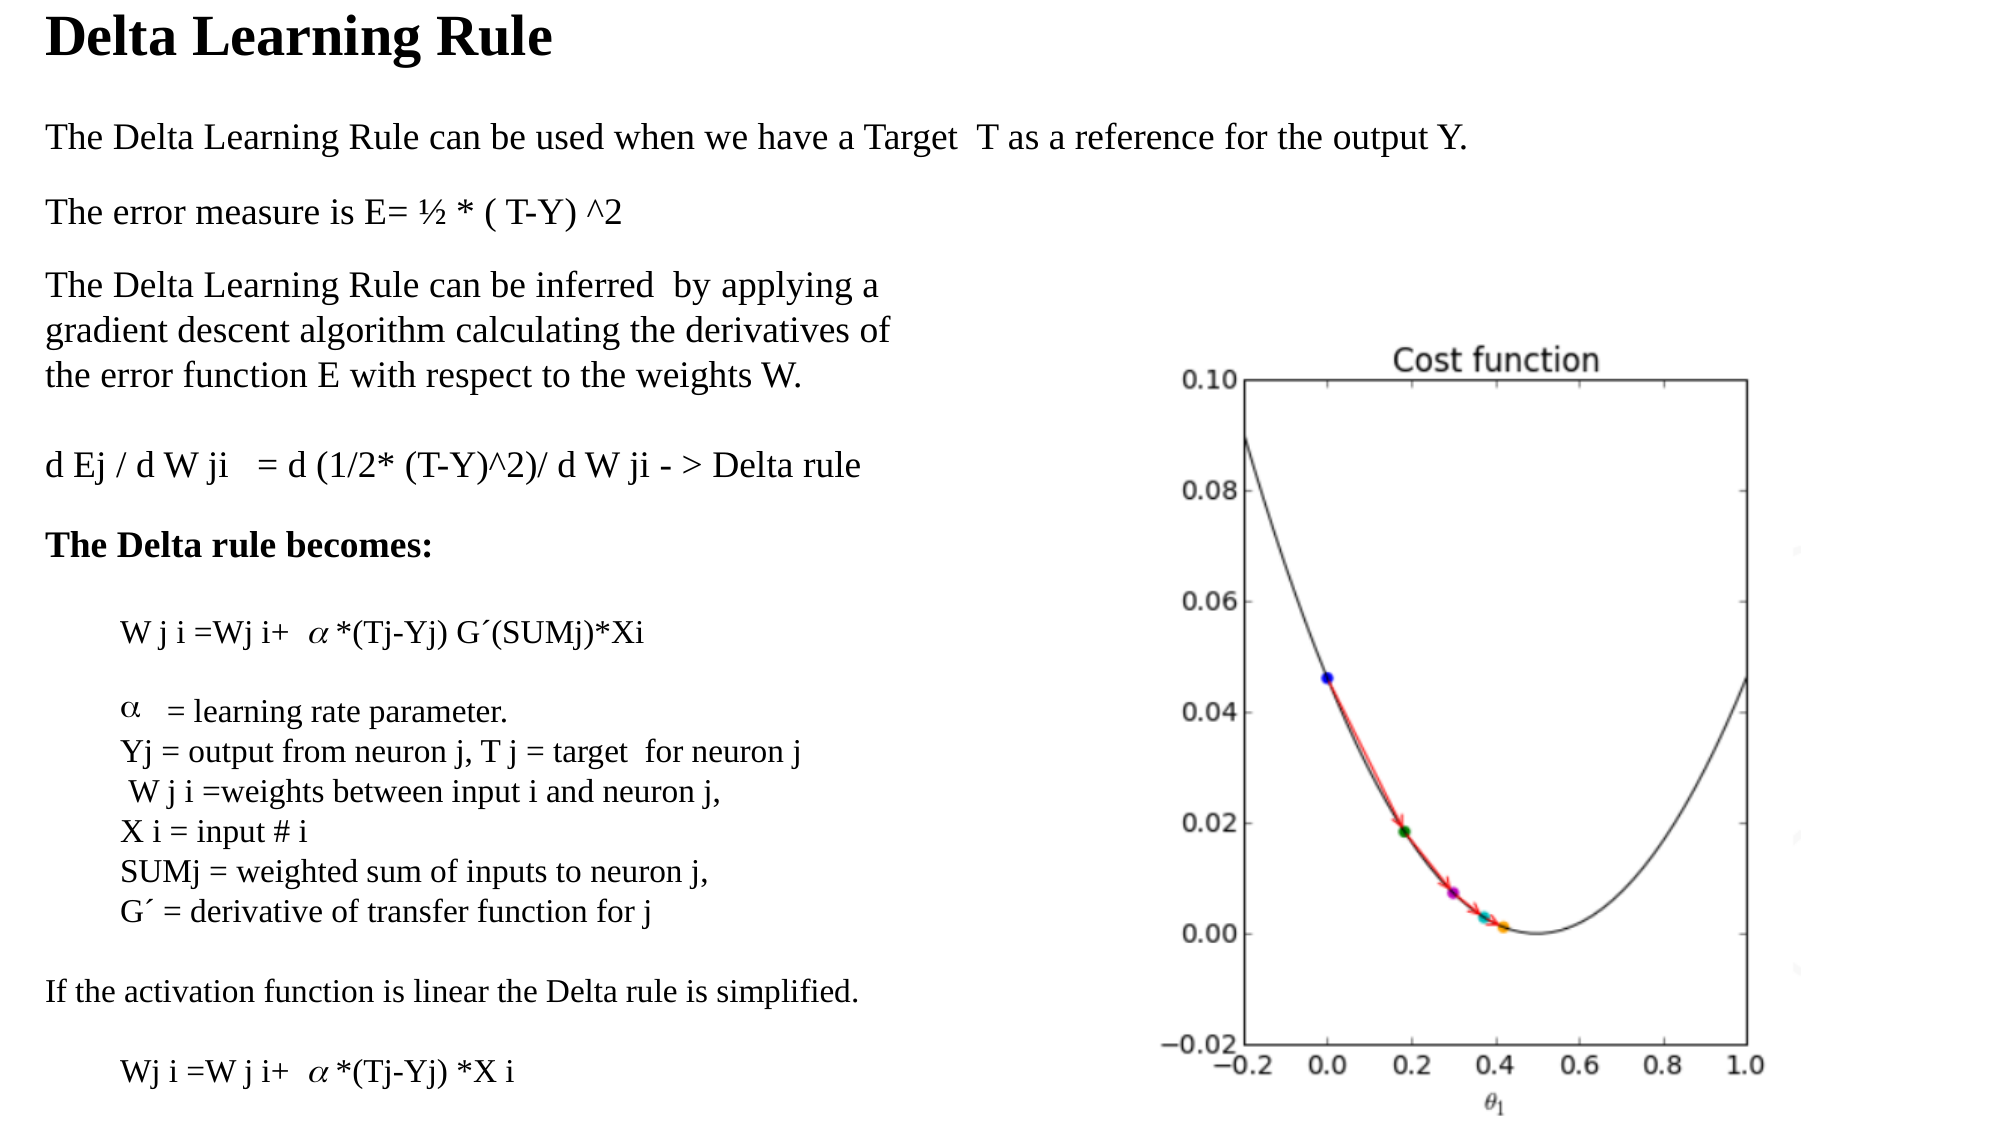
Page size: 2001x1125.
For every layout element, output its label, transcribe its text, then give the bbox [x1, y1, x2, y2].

picture [1149, 325, 1801, 1125]
text_box Delta Learning Rule The Delta Learning Rule can be used when we have a Target T as a reference for the output Y. The error measure is E= ½ * ( T-Y) ^2 The Delta Learning Rule can be inferred by applying a gradient descent algorithm calculating the derivatives of the error function E with respect to the weights W. d Ej / d W ji = d (1/2* (T-Y)^2)/ d W ji - > Delta rule The Delta rule becomes: W j i =Wj i+ a *(Tj-Yj) G´(SUMj)*Xi = learning rate parameter. Yj = output from neuron j, T j = target for neuron j W j i =weights between input i and neuron j, X i = input # i SUMj = weighted sum of inputs to neuron j, G´ = derivative of transfer function for j If the activation function is linear the Delta rule is simplified. Wj i =W j i+ a *(Tj-Yj) *X i [30, 0, 1851, 1125]
